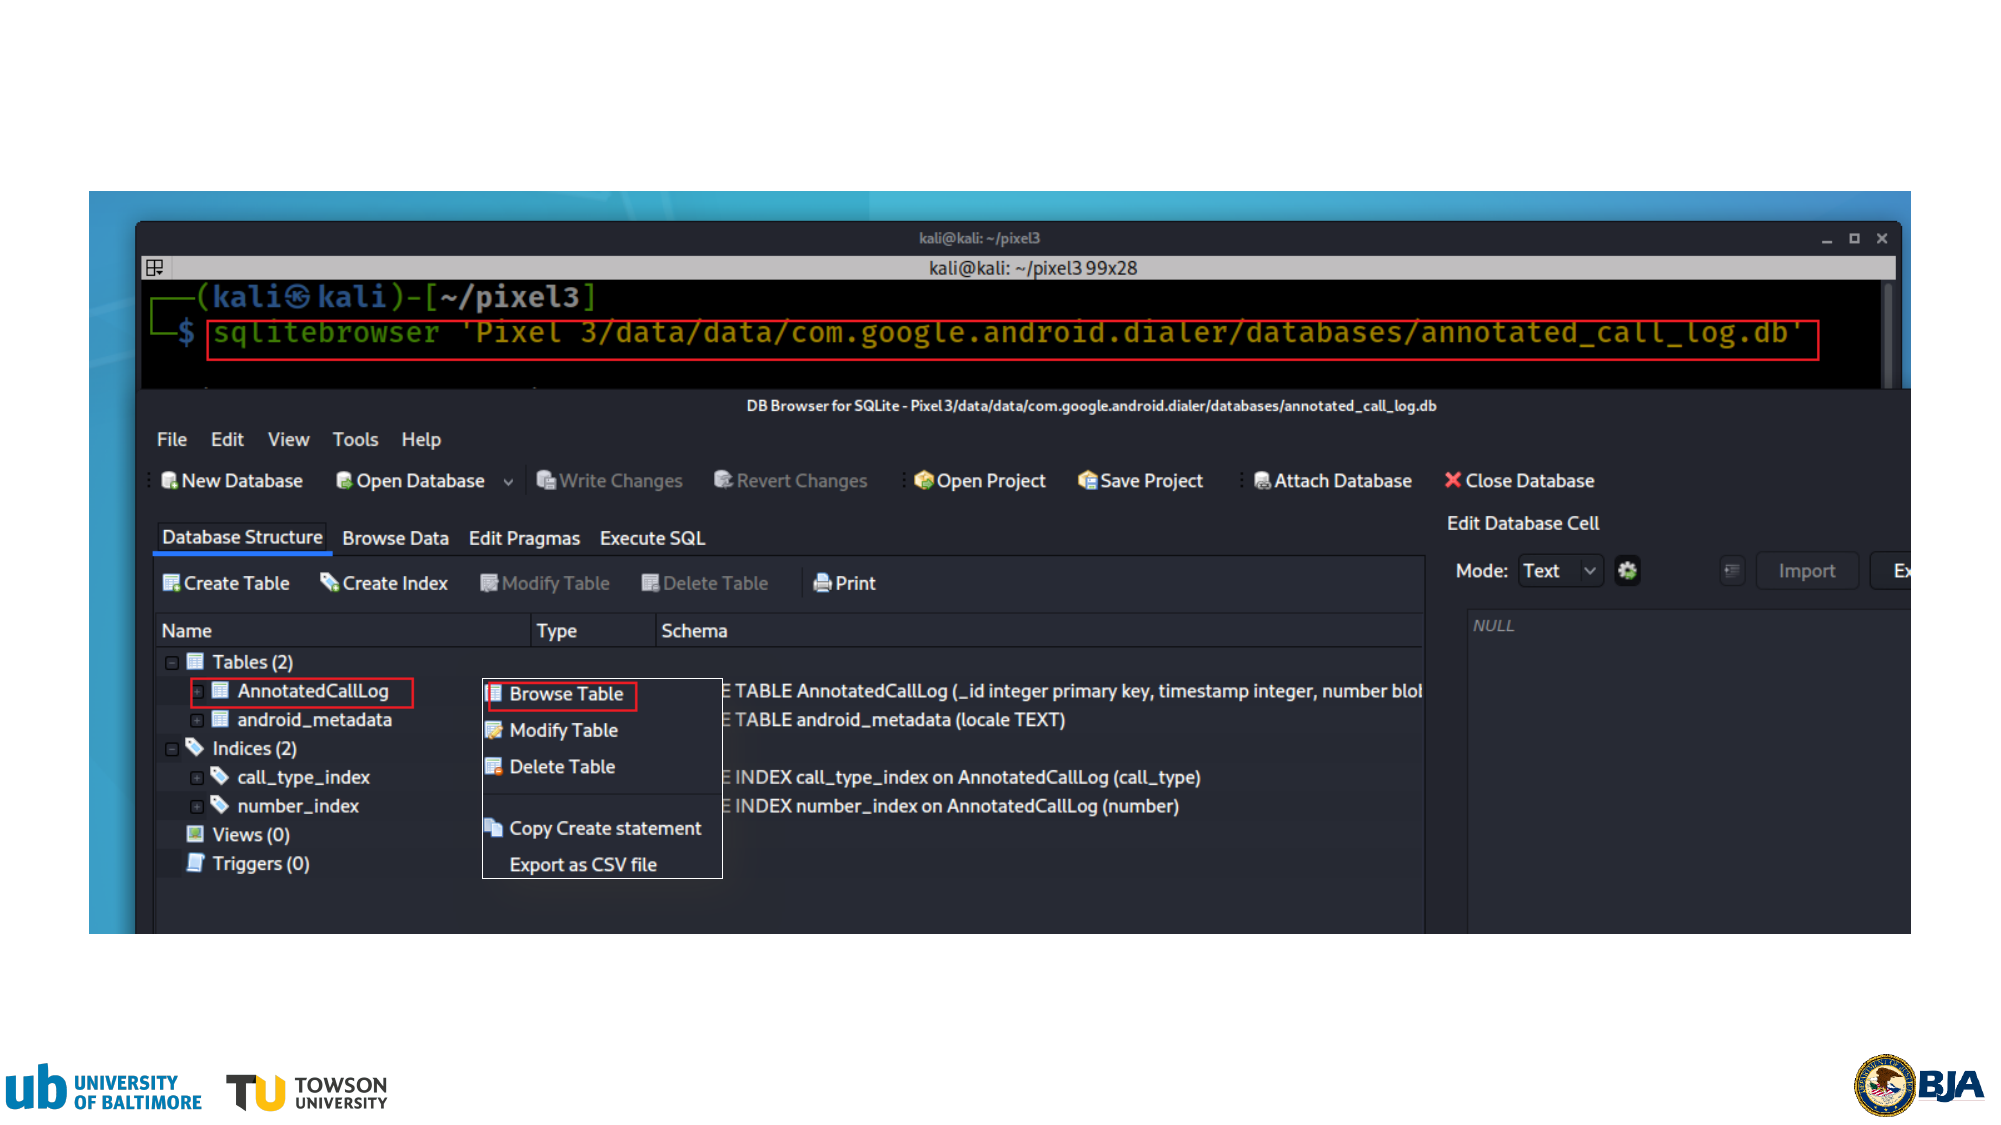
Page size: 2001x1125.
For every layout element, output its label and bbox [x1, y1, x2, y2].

picture [1854, 1054, 1986, 1117]
picture [89, 191, 1911, 934]
picture [0, 1031, 407, 1125]
